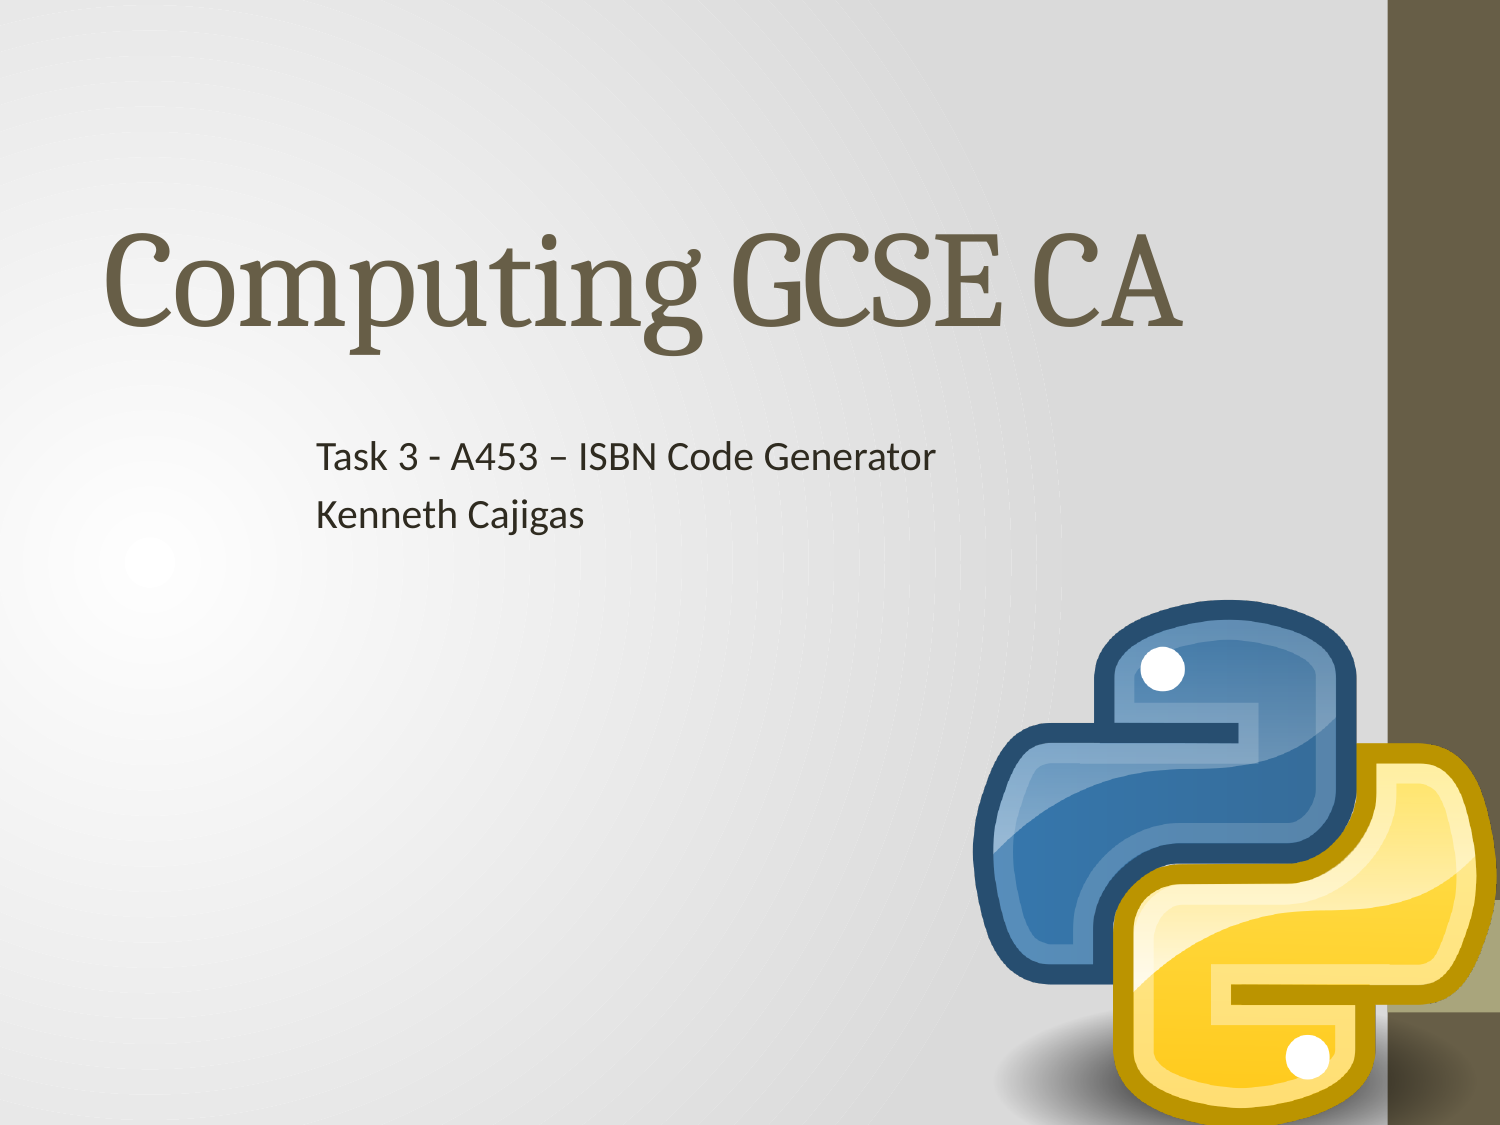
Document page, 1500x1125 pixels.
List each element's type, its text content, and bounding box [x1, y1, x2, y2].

subtitle Task 3 - A453 – ISBN Code Generator Kenneth Cajigas [301, 420, 1362, 596]
title Computing GCSE CA [88, 0, 1326, 362]
picture [938, 585, 1500, 1125]
